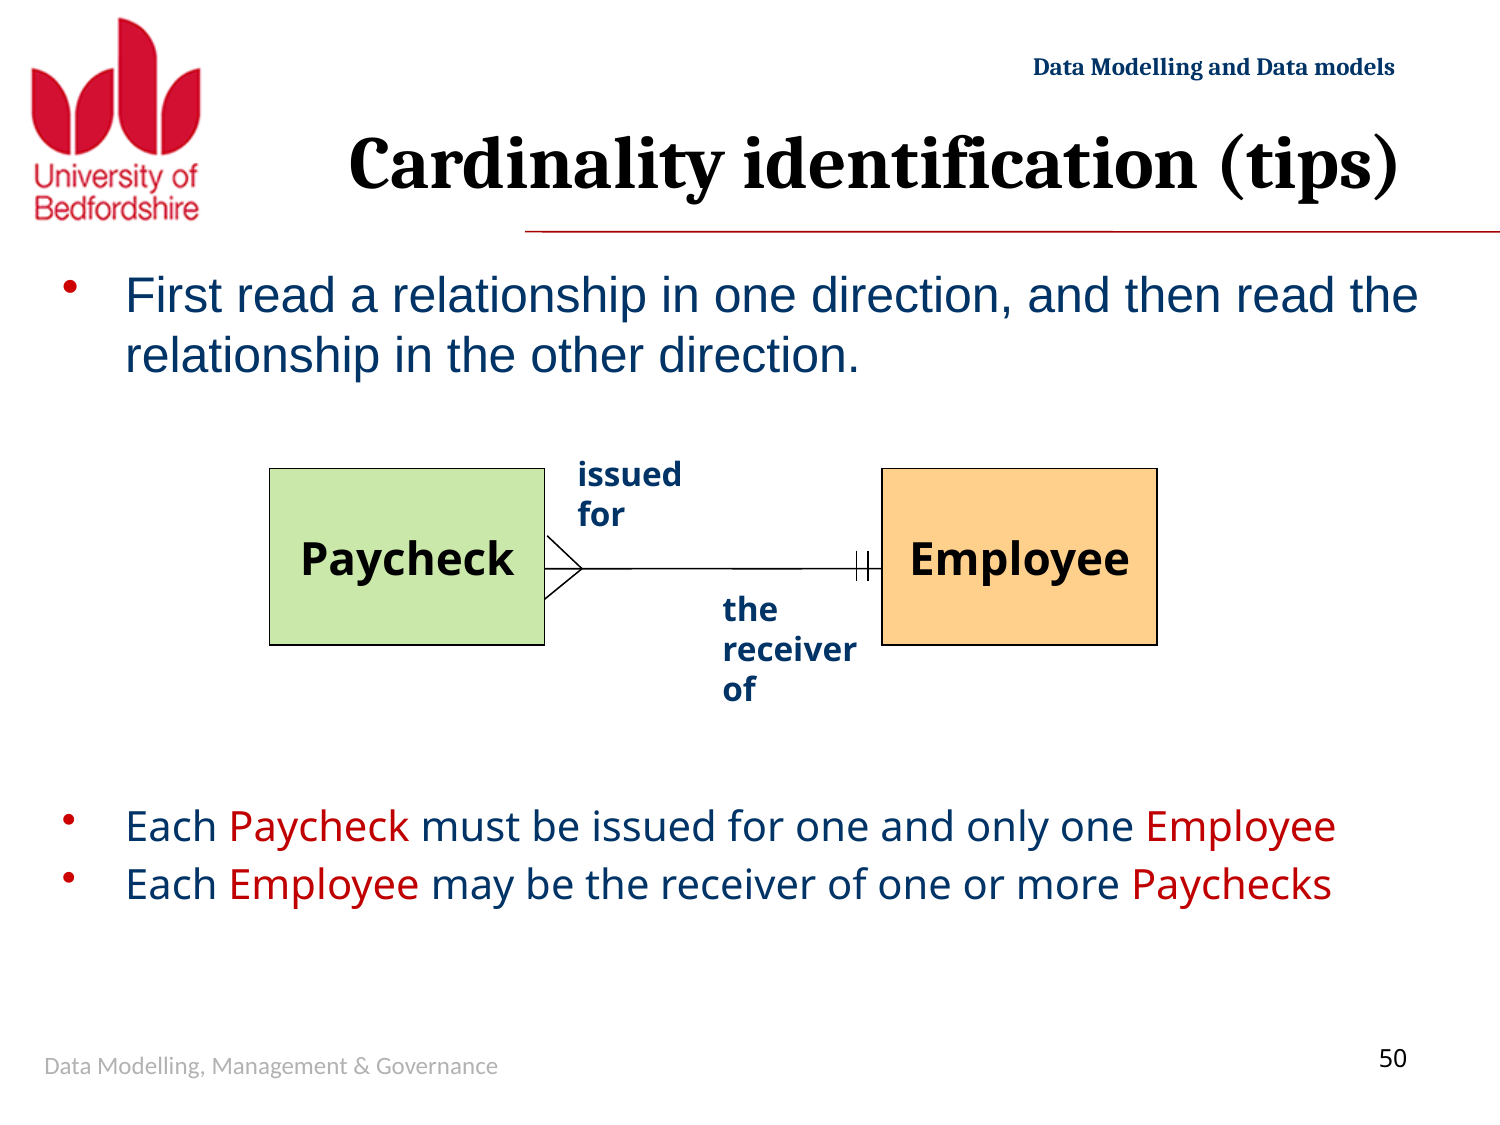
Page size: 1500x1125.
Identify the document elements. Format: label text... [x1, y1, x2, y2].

footer Data Modelling, Management & Governance [29, 1035, 691, 1095]
text_box Paycheck [269, 468, 545, 646]
title Cardinality identification (tips) [268, 101, 1419, 215]
text_box the receiver of [707, 581, 896, 716]
picture [0, 0, 237, 236]
list First read a relationship in one direction, and then read the relationship in the other direction. Each Paycheck must be issued for one and only one Employee Each Employee may be the receiver of one or more Paychecks [46, 255, 1477, 1024]
text_box Employee [882, 468, 1158, 646]
text_box issued for [562, 446, 750, 541]
